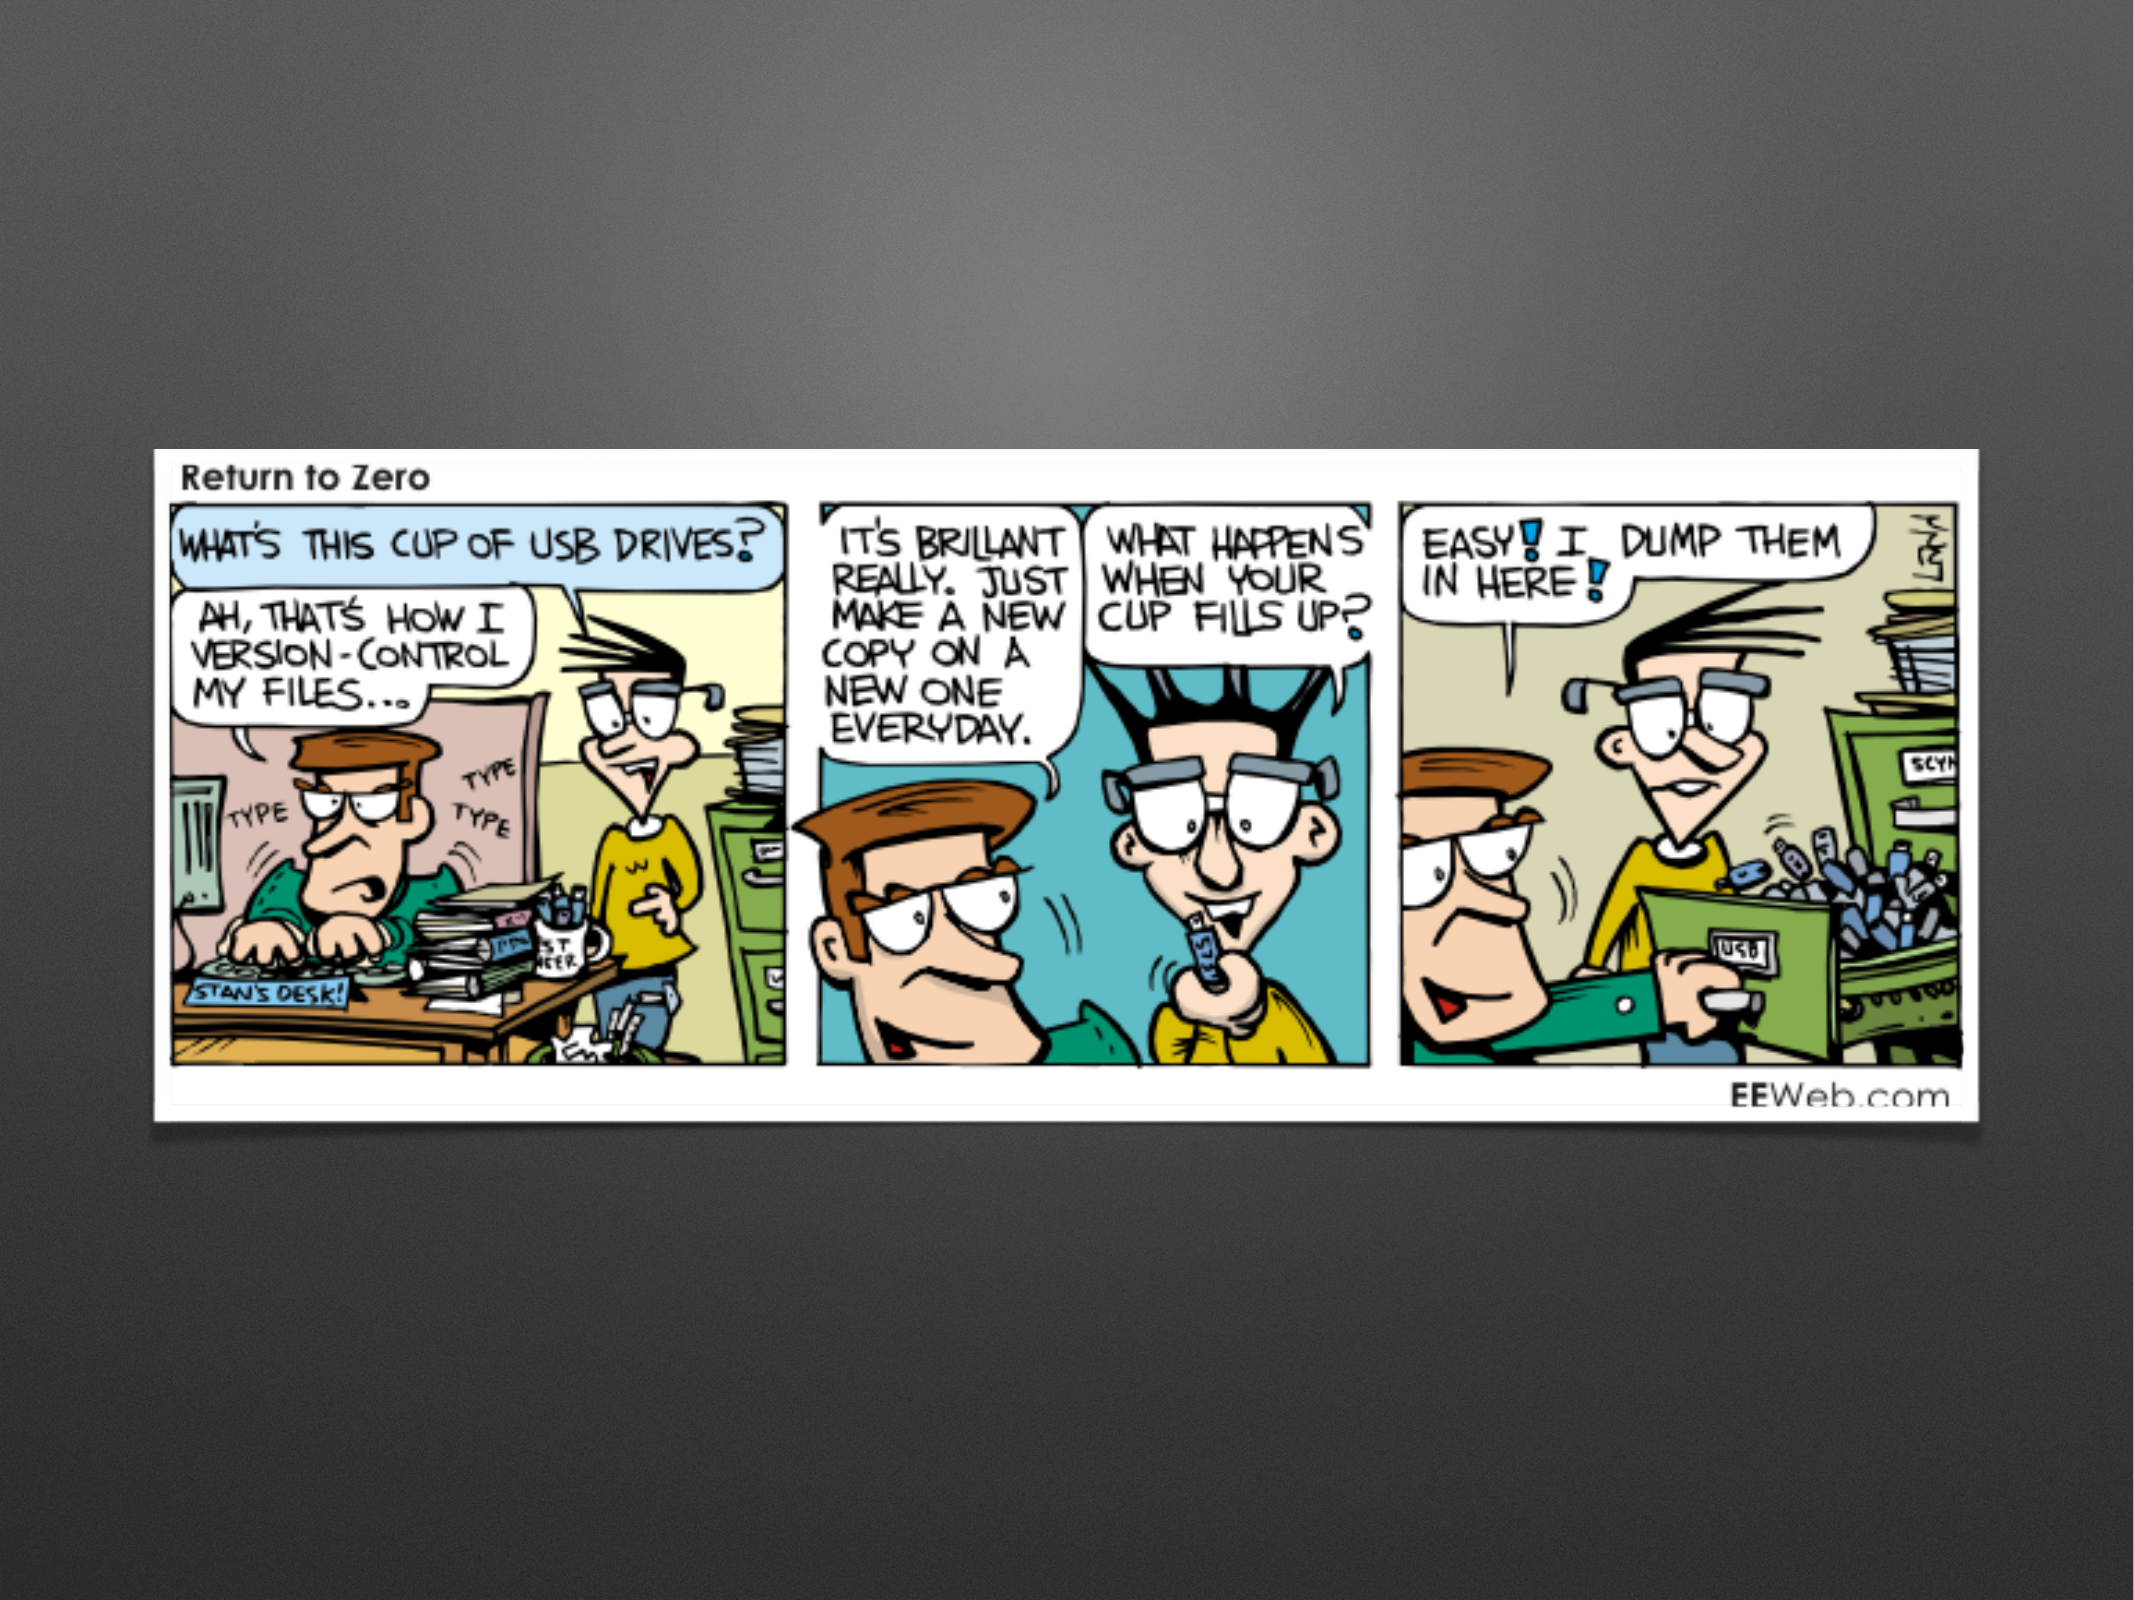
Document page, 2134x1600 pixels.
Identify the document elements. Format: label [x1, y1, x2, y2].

text_box [146, 449, 1987, 1151]
picture [0, 0, 2134, 1600]
